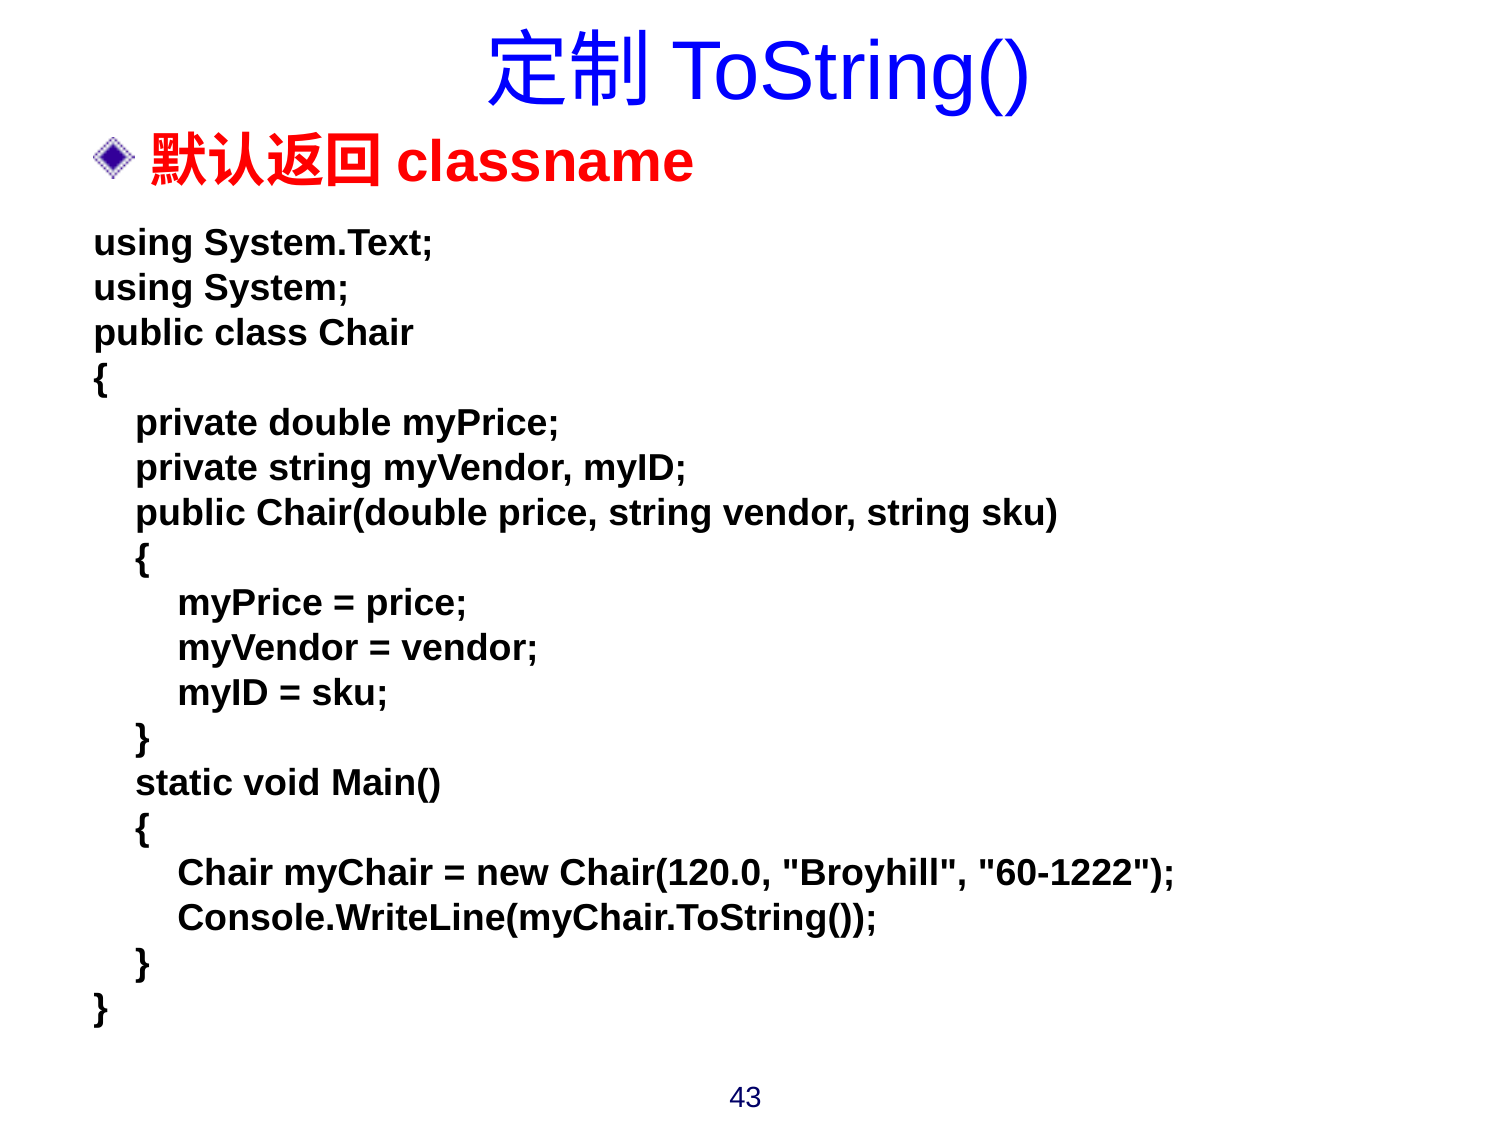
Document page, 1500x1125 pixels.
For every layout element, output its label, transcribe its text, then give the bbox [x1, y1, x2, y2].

list 默认返回classname using System.Text; using System; public class Chair { private double myPrice; private string myVendor, myID; public Chair(double price, string vendor, string sku) { myPrice = price; myVendor = vendor; myID = sku; } static void Main() { Chair myChair = new Chair(120.0, "Broyhill", "60-1222"); Console.WriteLine(myChair.ToString()); } } [78, 115, 1412, 1014]
slide_number 43 [667, 1070, 777, 1102]
picture [93, 137, 135, 179]
title 定制ToString() [171, 17, 1347, 115]
